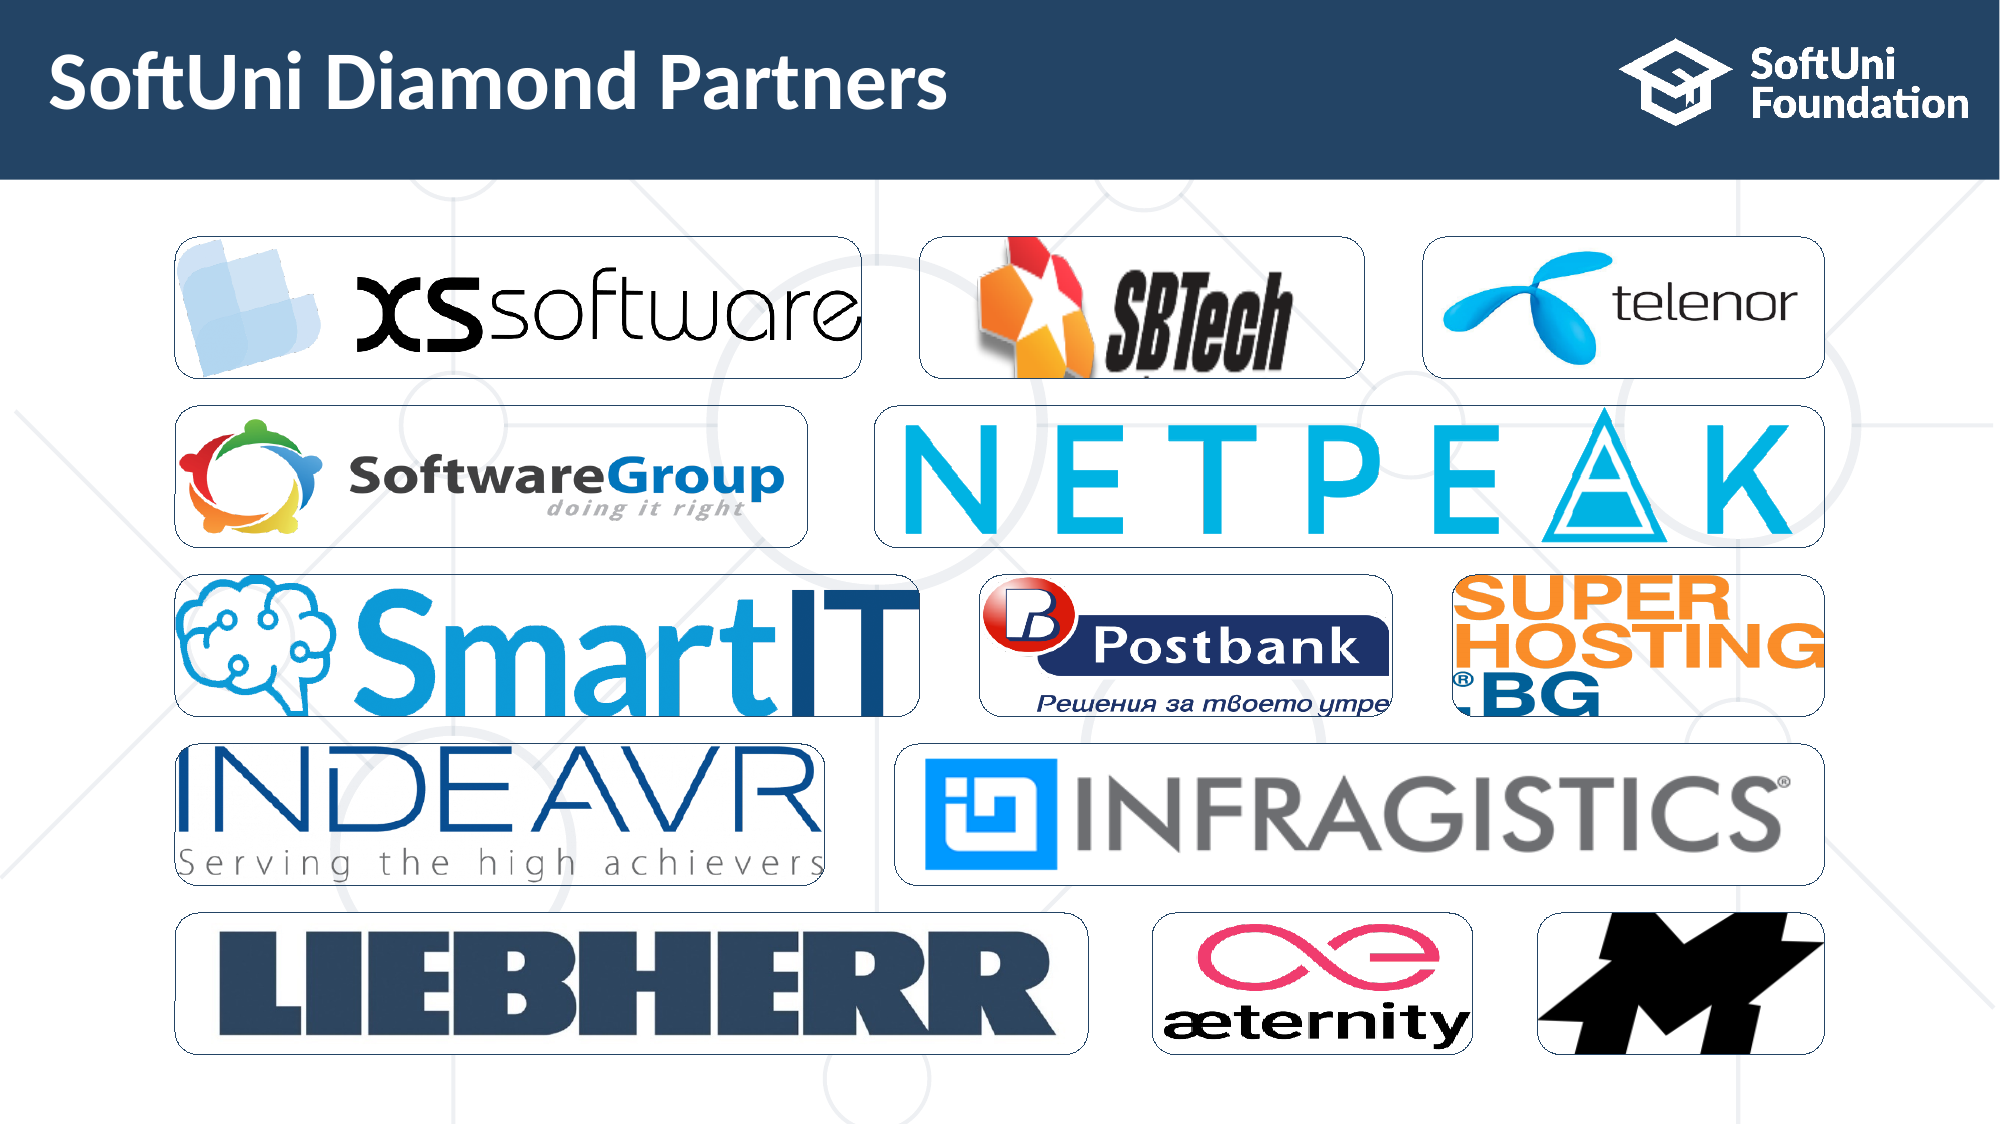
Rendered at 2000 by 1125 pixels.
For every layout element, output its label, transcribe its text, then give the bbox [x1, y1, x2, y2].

picture [1151, 912, 1474, 1055]
picture [174, 405, 809, 548]
title SoftUni Diamond Partners [31, 16, 1591, 162]
picture [1422, 236, 1825, 379]
picture [919, 236, 1365, 379]
picture [894, 743, 1825, 886]
picture [611, 706, 633, 717]
picture [174, 743, 826, 886]
picture [223, 615, 232, 625]
picture [1618, 38, 1968, 126]
picture [1451, 574, 1825, 717]
picture [184, 585, 329, 710]
picture [233, 661, 243, 670]
picture [174, 574, 287, 717]
picture [979, 574, 1393, 717]
picture [264, 614, 273, 625]
picture [1537, 912, 1825, 1055]
picture [595, 678, 625, 702]
picture [516, 642, 545, 717]
picture [263, 574, 920, 717]
picture [295, 647, 305, 656]
picture [873, 405, 1825, 548]
picture [174, 236, 862, 379]
picture [174, 912, 1089, 1055]
picture [466, 642, 495, 717]
